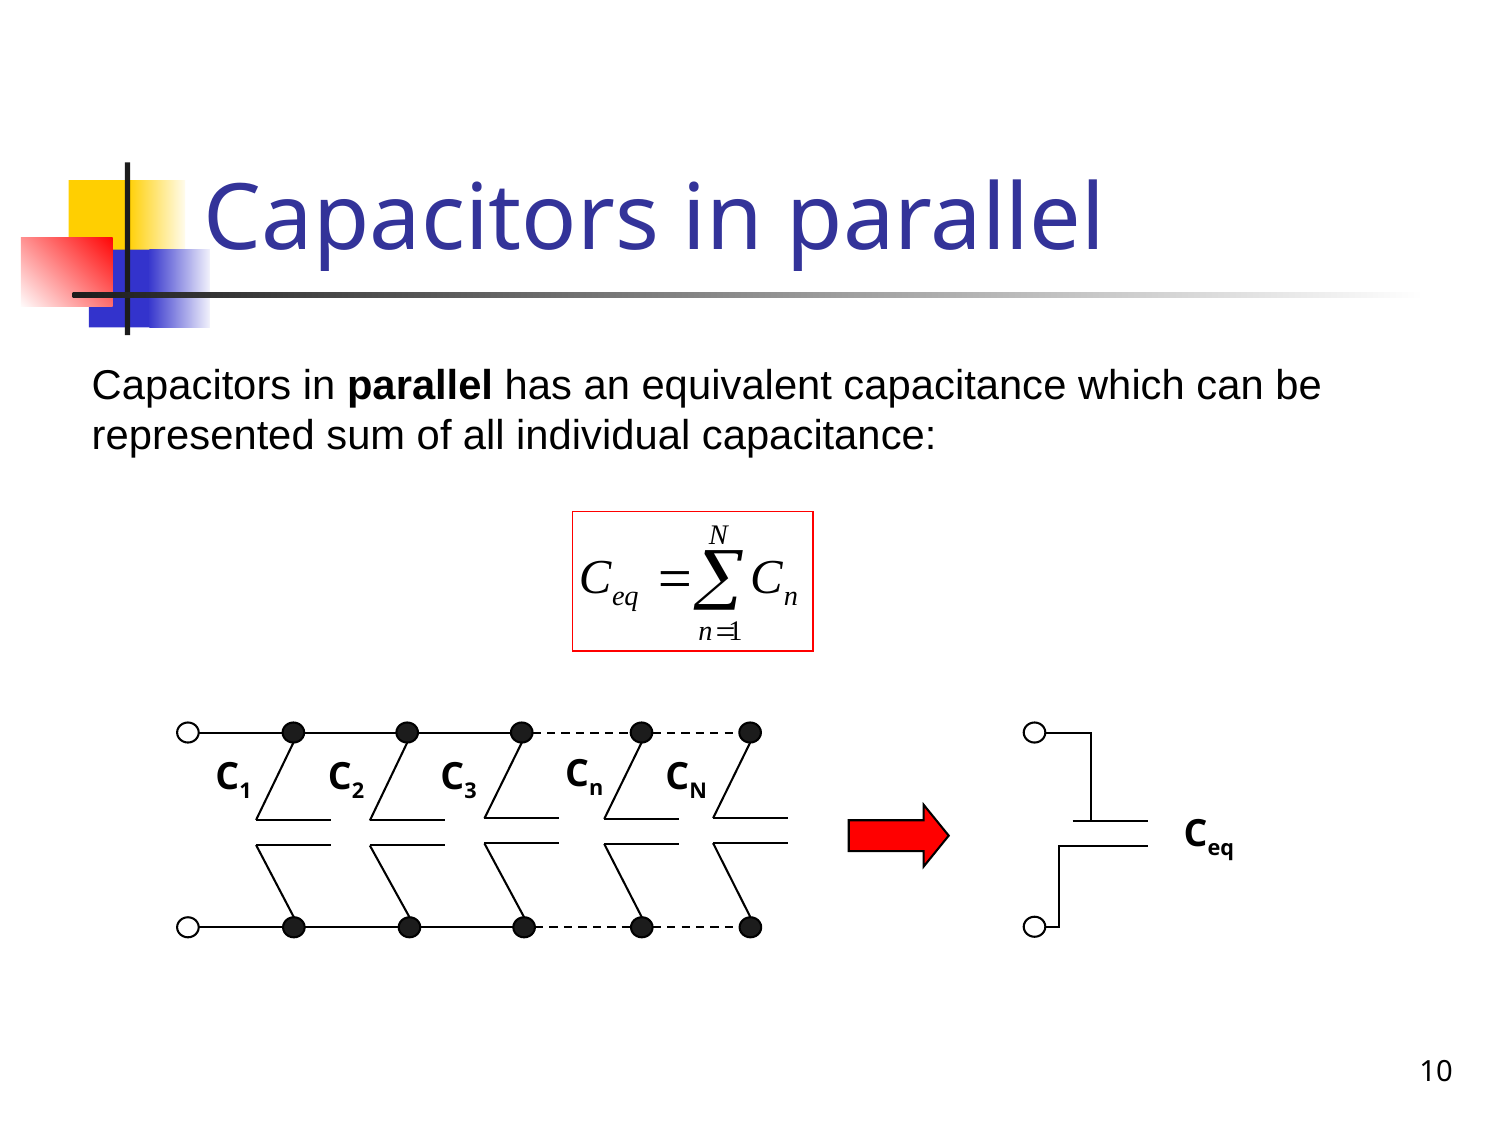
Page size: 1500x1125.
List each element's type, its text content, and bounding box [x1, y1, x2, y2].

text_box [572, 512, 813, 651]
text_box [177, 917, 199, 938]
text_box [521, 851, 525, 918]
text_box [177, 722, 199, 743]
list Capacitors in parallel has an equivalent capacitance which can be represented sum of all individual capacitance: [1, 350, 1368, 1026]
text_box [282, 722, 305, 743]
text_box [513, 918, 535, 938]
text_box [1023, 722, 1046, 743]
text_box [396, 722, 418, 743]
text_box [283, 918, 305, 938]
text_box Ceq [1168, 801, 1249, 868]
text_box C3 [425, 744, 492, 811]
text_box C1 [200, 744, 267, 811]
text_box [511, 722, 533, 743]
text_box CN [650, 744, 723, 811]
text_box [848, 804, 949, 867]
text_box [1072, 820, 1148, 847]
text_box [398, 918, 421, 938]
text_box Cn [550, 742, 619, 808]
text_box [603, 818, 680, 845]
slide_number 10 [1155, 1024, 1468, 1100]
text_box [369, 820, 446, 846]
title Capacitors in parallel [188, 35, 1468, 275]
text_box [712, 817, 789, 844]
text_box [255, 819, 332, 846]
text_box [631, 918, 653, 938]
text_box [1045, 732, 1111, 821]
text_box C2 [312, 744, 380, 811]
text_box [739, 722, 761, 743]
text_box [630, 722, 653, 743]
text_box [1023, 916, 1043, 937]
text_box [1045, 845, 1111, 928]
text_box [739, 918, 762, 938]
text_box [484, 818, 560, 844]
